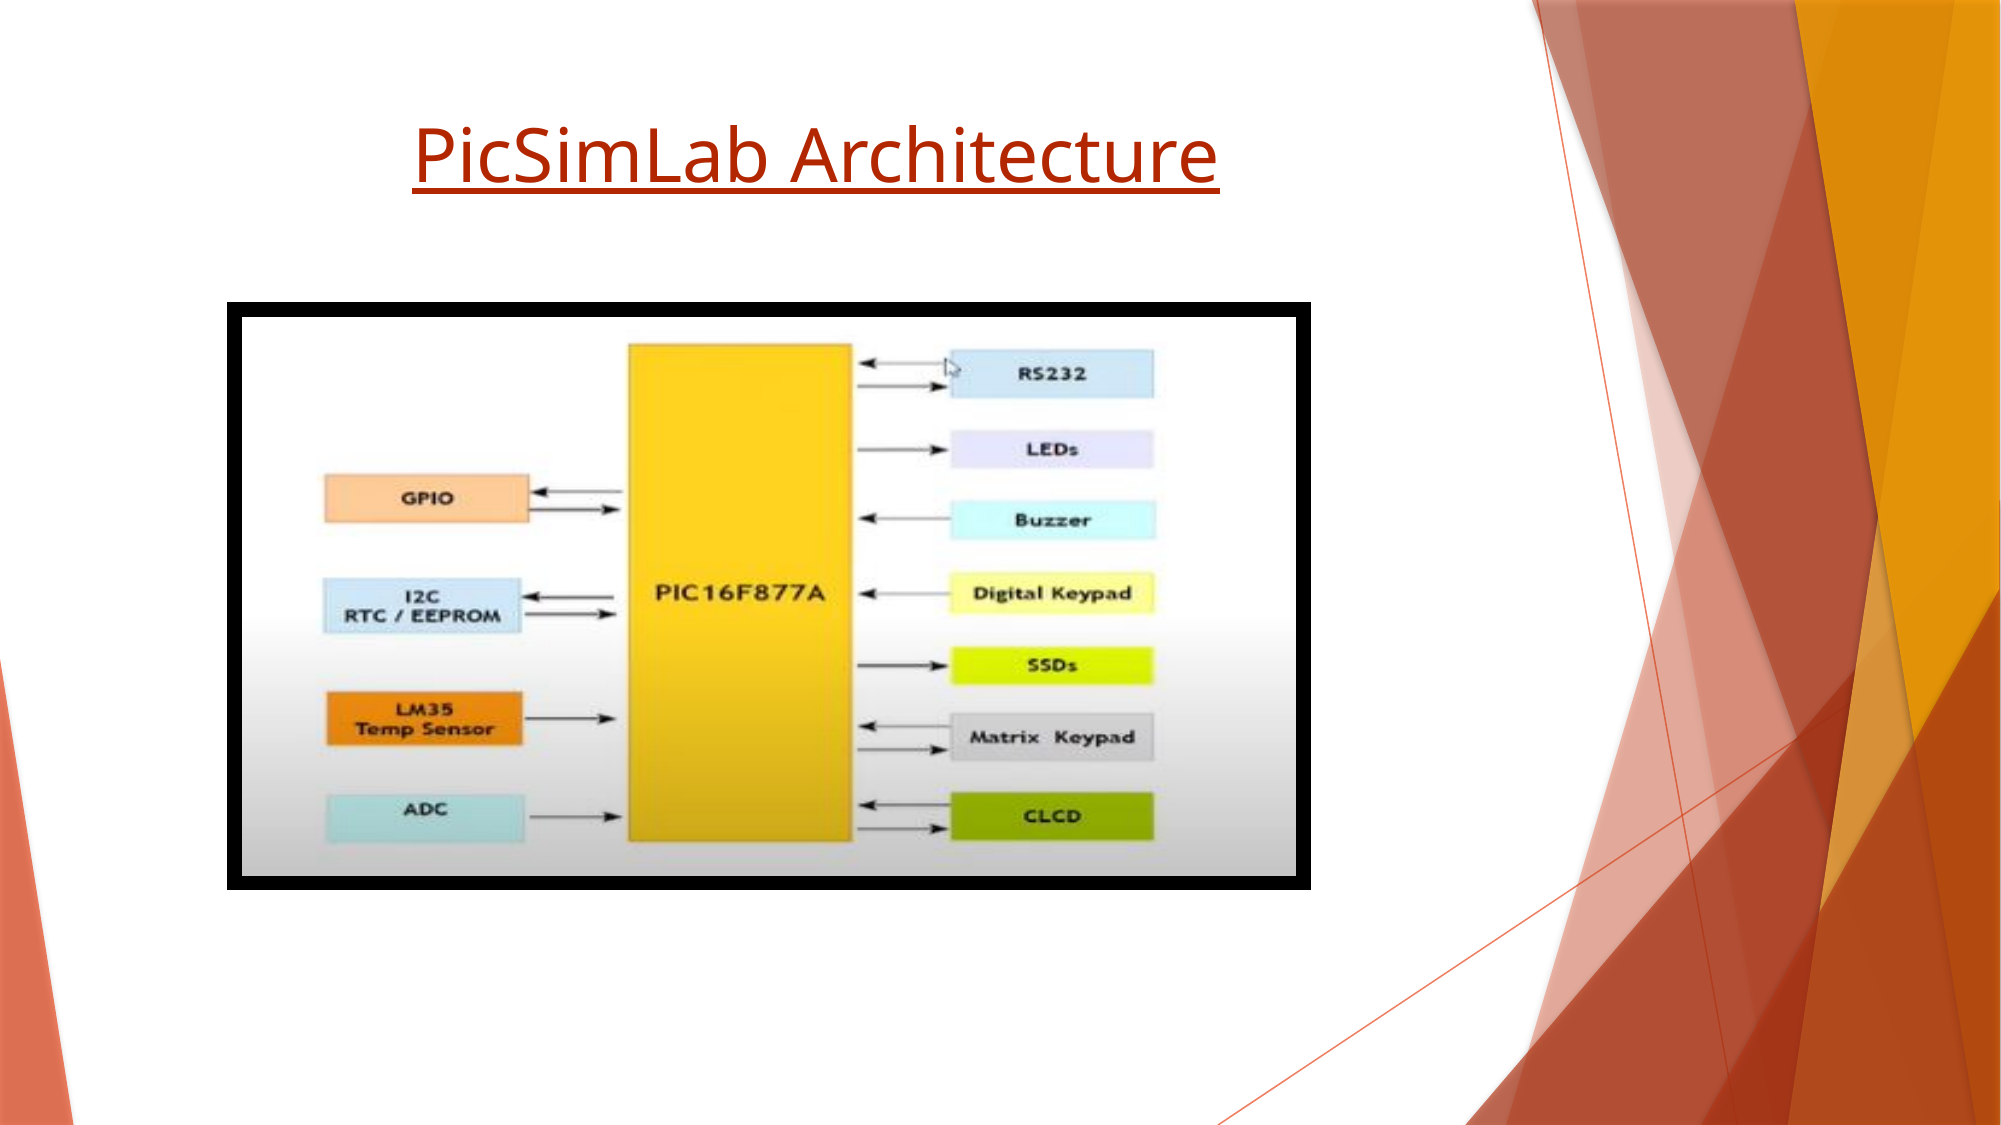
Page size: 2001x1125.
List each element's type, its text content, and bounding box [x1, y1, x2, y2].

title PicSimLab Architecture [111, 99, 1522, 317]
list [241, 316, 1297, 877]
